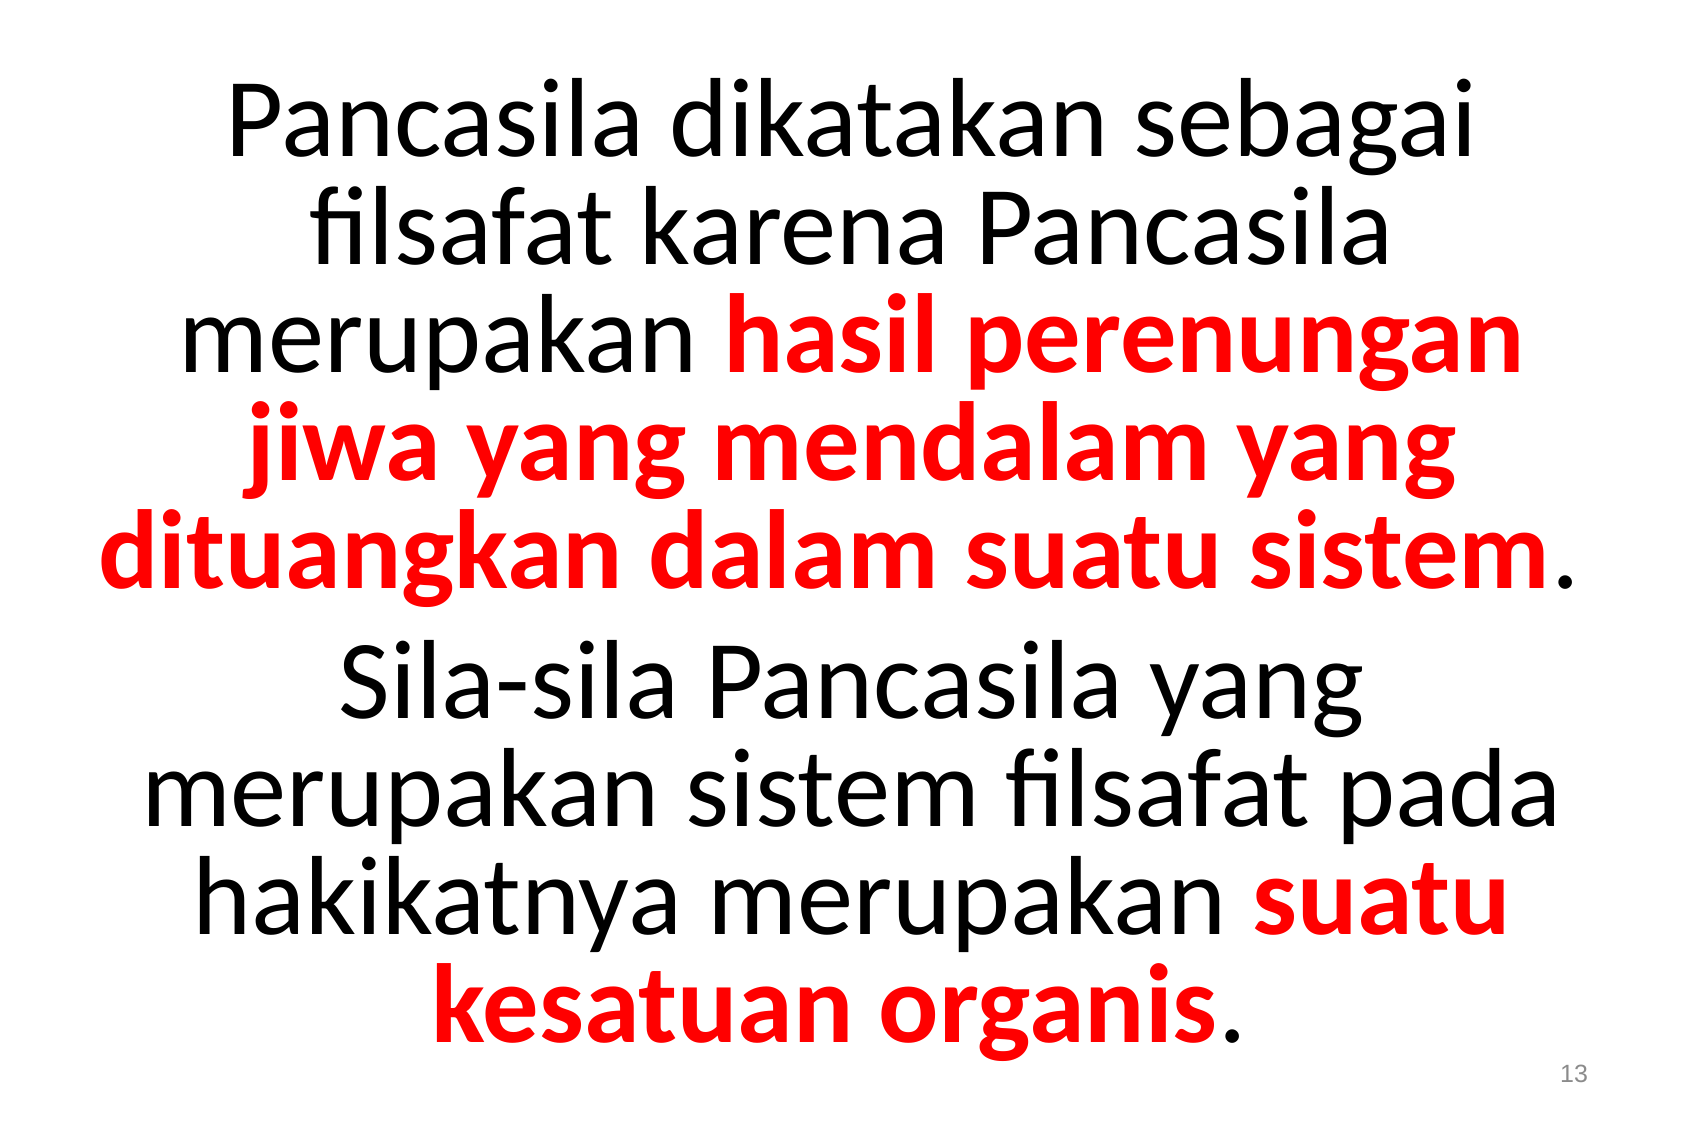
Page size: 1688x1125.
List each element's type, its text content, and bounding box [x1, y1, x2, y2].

list Pancasila dikatakan sebagai filsafat karena Pancasila merupakan hasil perenungan jiwa yang mendalam yang dituangkan dalam suatu sistem. Sila-sila Pancasila yang merupakan sistem filsafat pada hakikatnya merupakan suatu kesatuan organis. [43, 62, 1632, 988]
slide_number 13 [1209, 1042, 1604, 1103]
